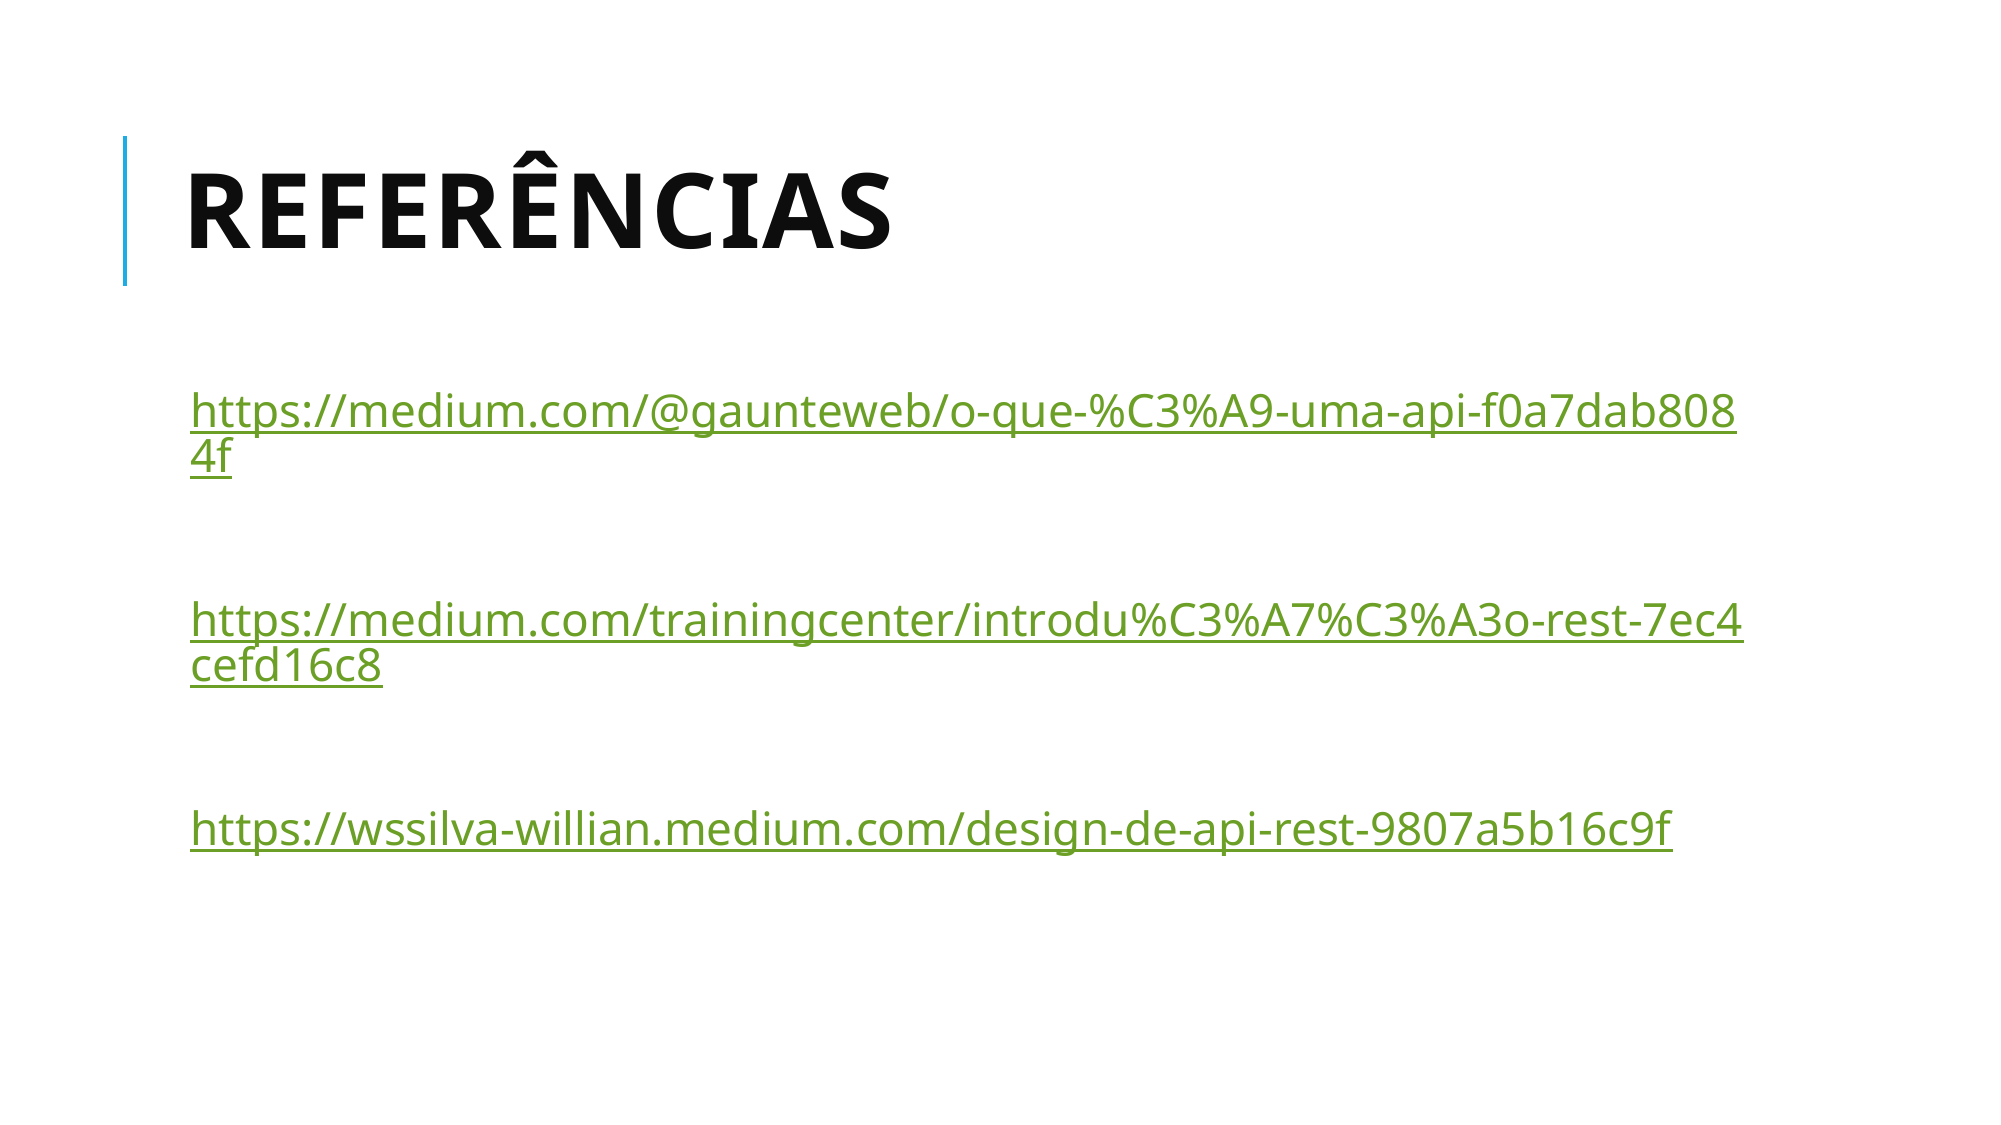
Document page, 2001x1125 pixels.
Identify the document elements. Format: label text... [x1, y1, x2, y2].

title Referências [168, 96, 1763, 342]
list https://medium.com/@gaunteweb/o-que-%C3%A9-uma-api-f0a7dab8084f https://medium.com/trainingcenter/introdu%C3%A7%C3%A3o-rest-7ec4cefd16c8 https://wssilva-willian.medium.com/design-de-api-rest-9807a5b16c9f [168, 375, 1763, 1035]
